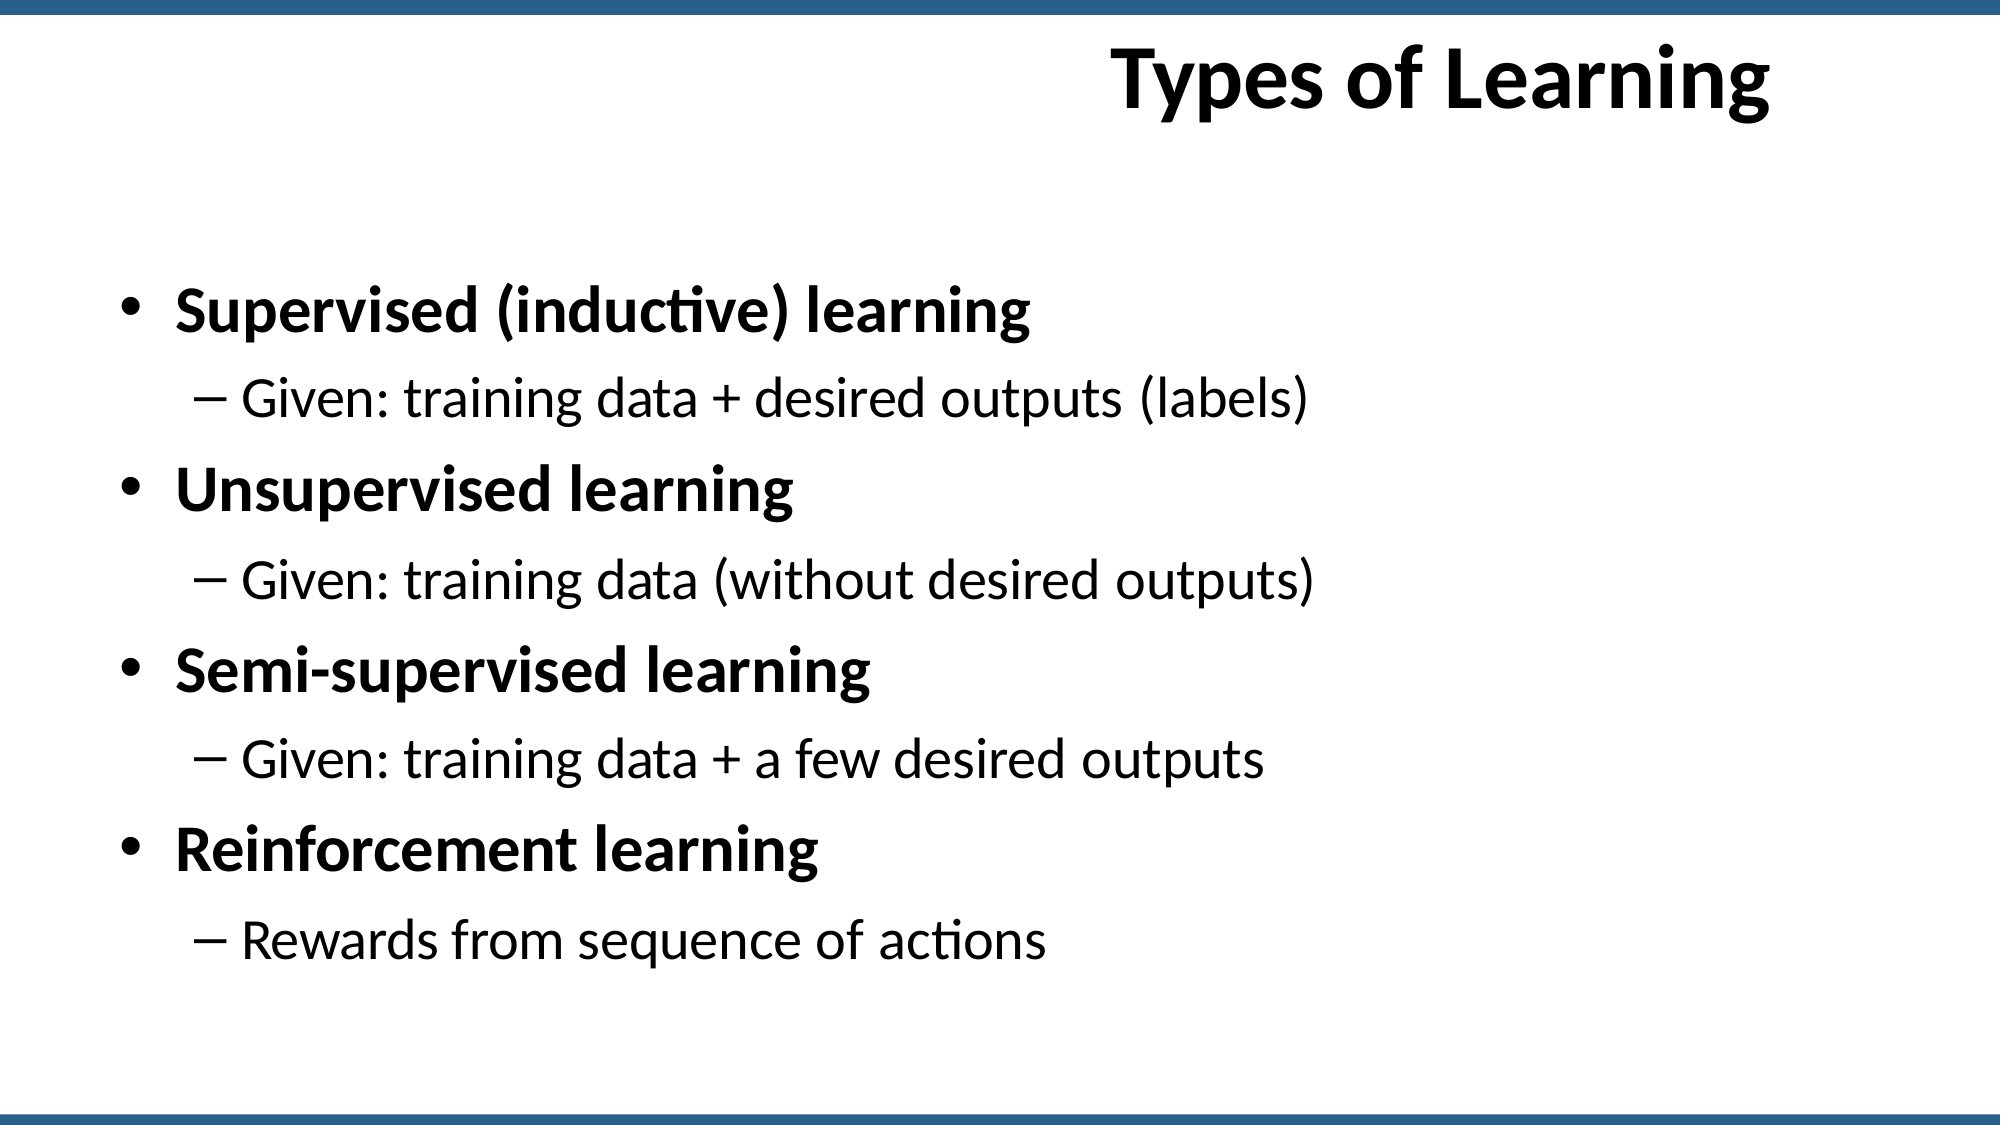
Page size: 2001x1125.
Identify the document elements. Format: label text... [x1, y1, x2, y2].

title Types of Learning [1108, 14, 2000, 205]
text_box Supervised (inductive) learning Given: training data + desired outputs (labels) Unsupervised learning Given: training data (without desired outputs) Semi-supervised learning Given: training data + a few desired outputs Reinforcement learning Rewards from sequence of actions [117, 248, 1733, 971]
